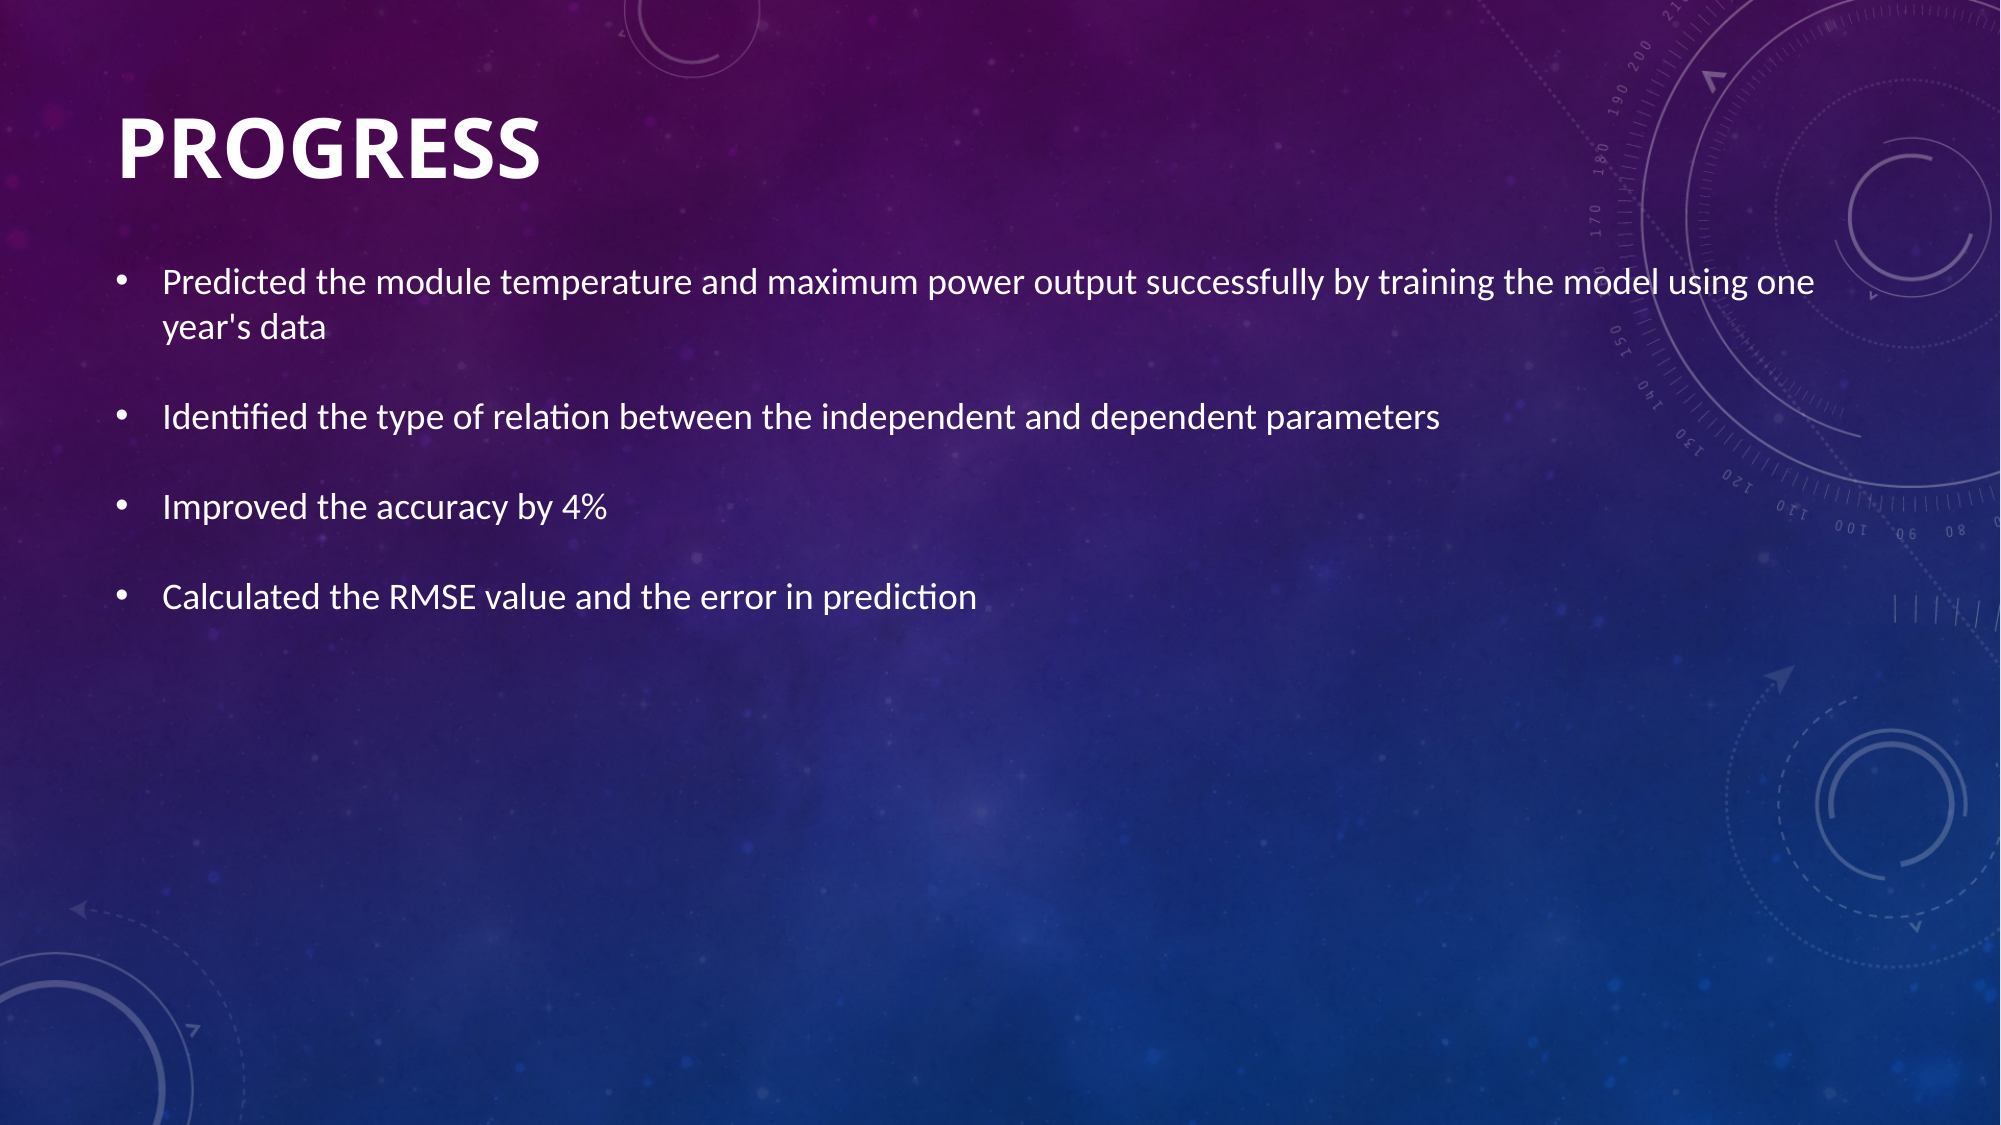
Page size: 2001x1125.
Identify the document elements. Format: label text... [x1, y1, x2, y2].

picture [0, 0, 2001, 1125]
text_box PROGRESS [100, 88, 1101, 204]
text_box Predicted the module temperature and maximum power output successfully by training the model using one year's data Identified the type of relation between the independent and dependent parameters Improved the accuracy by 4% Calculated the RMSE value and the error in prediction [100, 249, 1845, 625]
